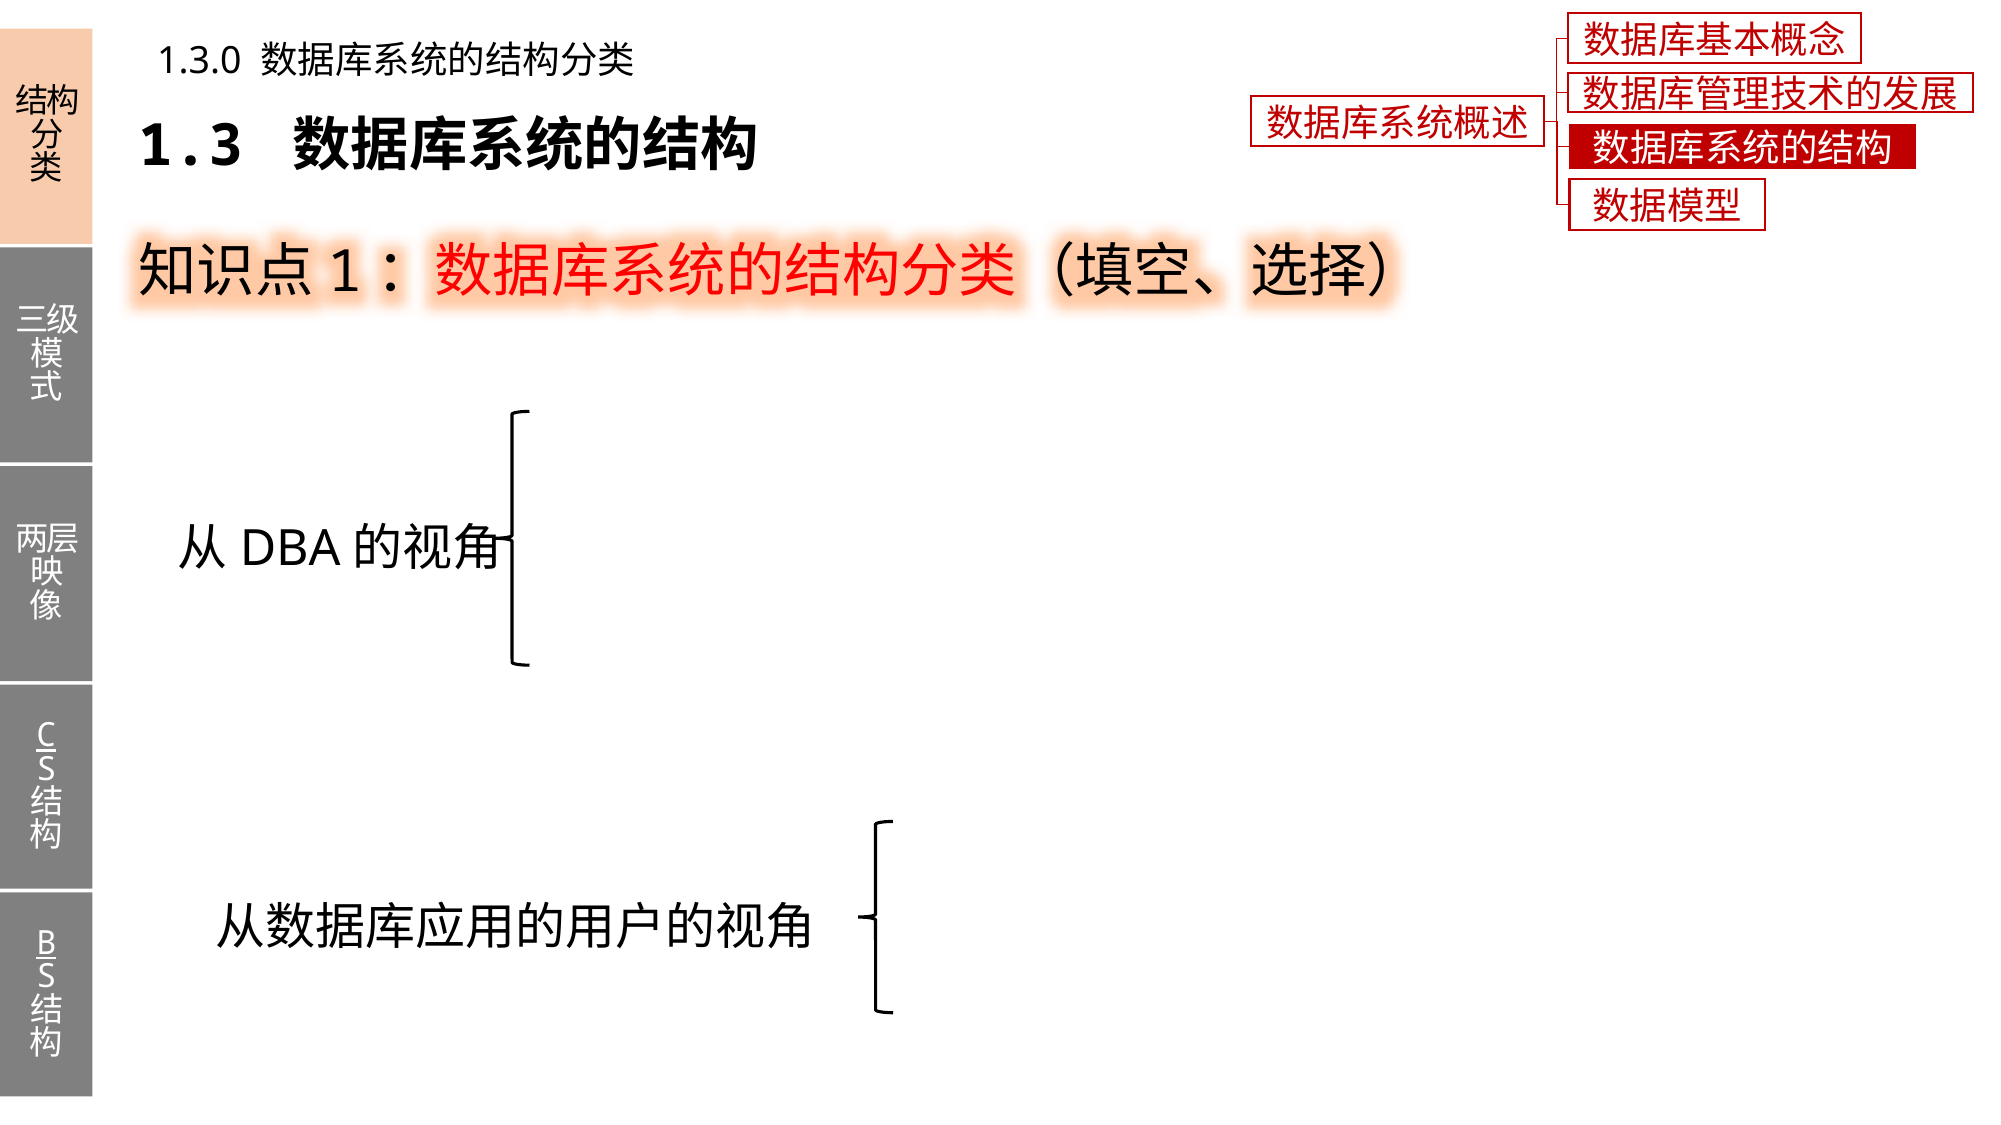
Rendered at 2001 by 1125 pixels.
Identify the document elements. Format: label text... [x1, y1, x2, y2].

text_box 数据库基本概念 [1567, 12, 1862, 64]
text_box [200, 821, 988, 1013]
text_box 知识点1：数据库系统的结构分类（填空、选择） [120, 172, 1945, 329]
text_box 数据库系统阶段 [120, 167, 1544, 172]
text_box 数据库管理技术的发展 [1568, 72, 1974, 113]
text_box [163, 411, 950, 666]
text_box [114, 166, 1954, 339]
text_box 1.3.0 数据库系统的结构分类 [142, 28, 650, 89]
text_box 知识点1：数据库系统的结构分类（填空、选择） [120, 151, 1544, 156]
text_box 1.3 数据库系统的结构 [120, 97, 1544, 151]
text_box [1544, 38, 1568, 92]
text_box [0, 28, 93, 1097]
text_box 数据模型 [118, 170, 1949, 335]
text_box 数据库系统概述 [1250, 95, 1544, 147]
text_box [1544, 121, 1570, 205]
text_box 数据库系统的结构 [1570, 124, 1916, 169]
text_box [1544, 92, 1568, 121]
